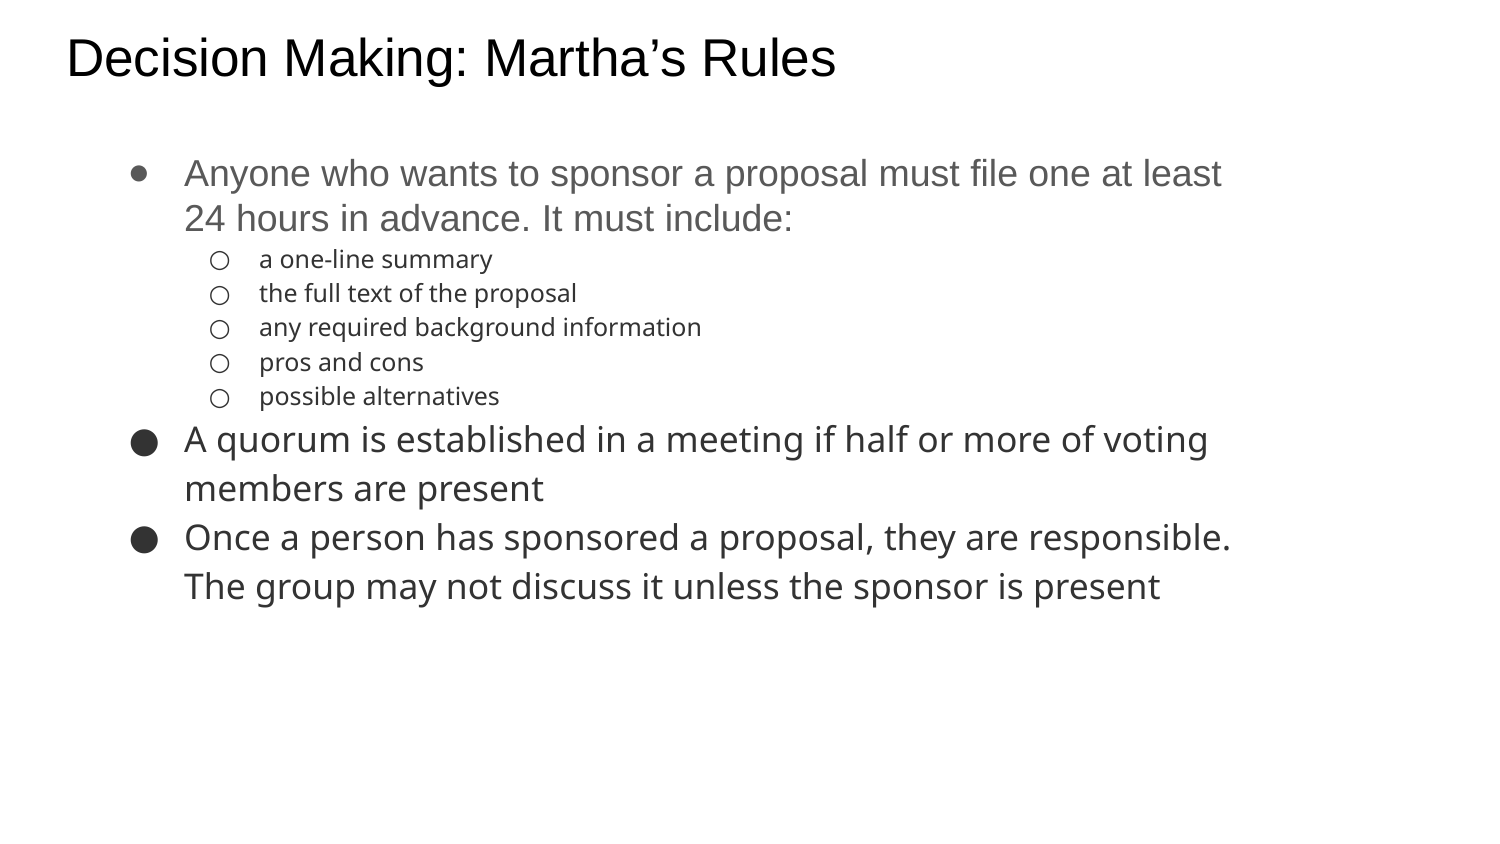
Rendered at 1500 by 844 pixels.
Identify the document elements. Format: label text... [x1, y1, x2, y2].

title Decision Making: Martha’s Rules [51, 8, 1449, 103]
text_box Anyone who wants to sponsor a proposal must file one at least 24 hours in advance. It must include: a one-line summary the full text of the proposal any required background information pros and cons possible alternatives A quorum is established in a meeting if half or more of voting members are present Once a person has sponsored a proposal, they are responsible. The group may not discuss it unless the sponsor is present [94, 133, 1273, 711]
